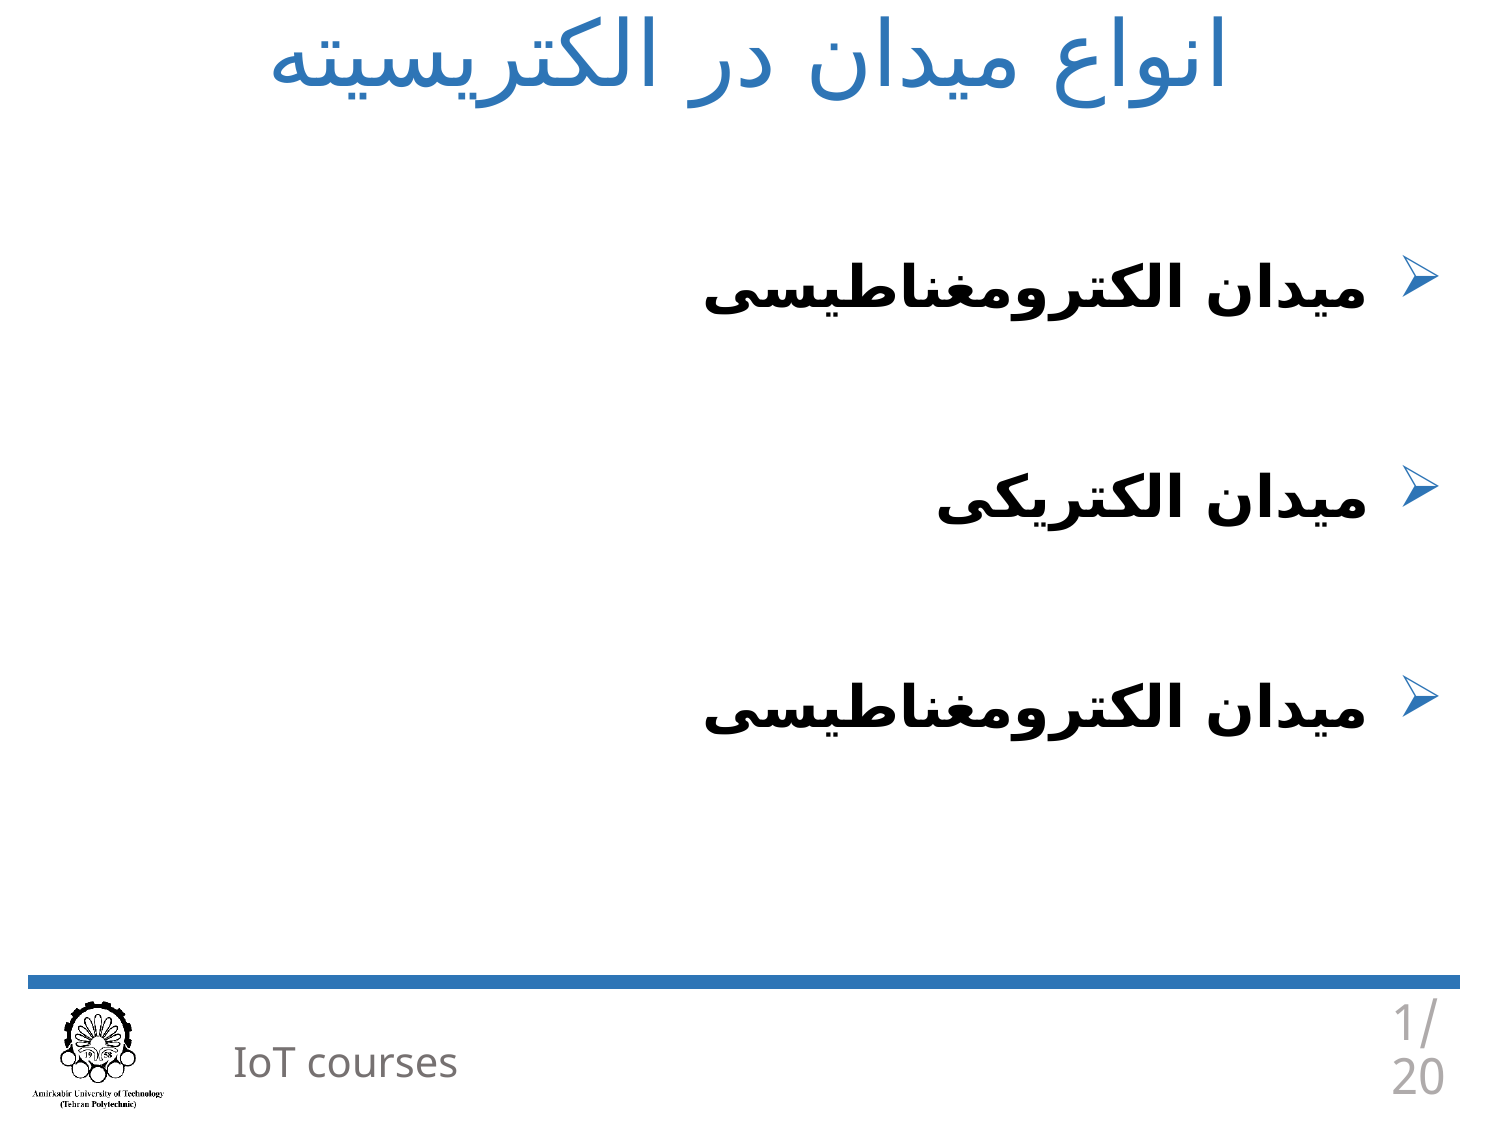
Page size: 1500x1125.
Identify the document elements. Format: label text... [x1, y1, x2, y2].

text_box میدان الکترومغناطیسی میدان الکتریکی میدان الکترومغناطیسی [76, 101, 1459, 817]
text_box [28, 975, 1460, 989]
text_box 1/20 [1375, 1019, 1477, 1113]
text_box انواع میدان در الکتریسیته [0, 0, 1500, 113]
picture [32, 999, 164, 1117]
text_box IoT courses [218, 1011, 1388, 1094]
